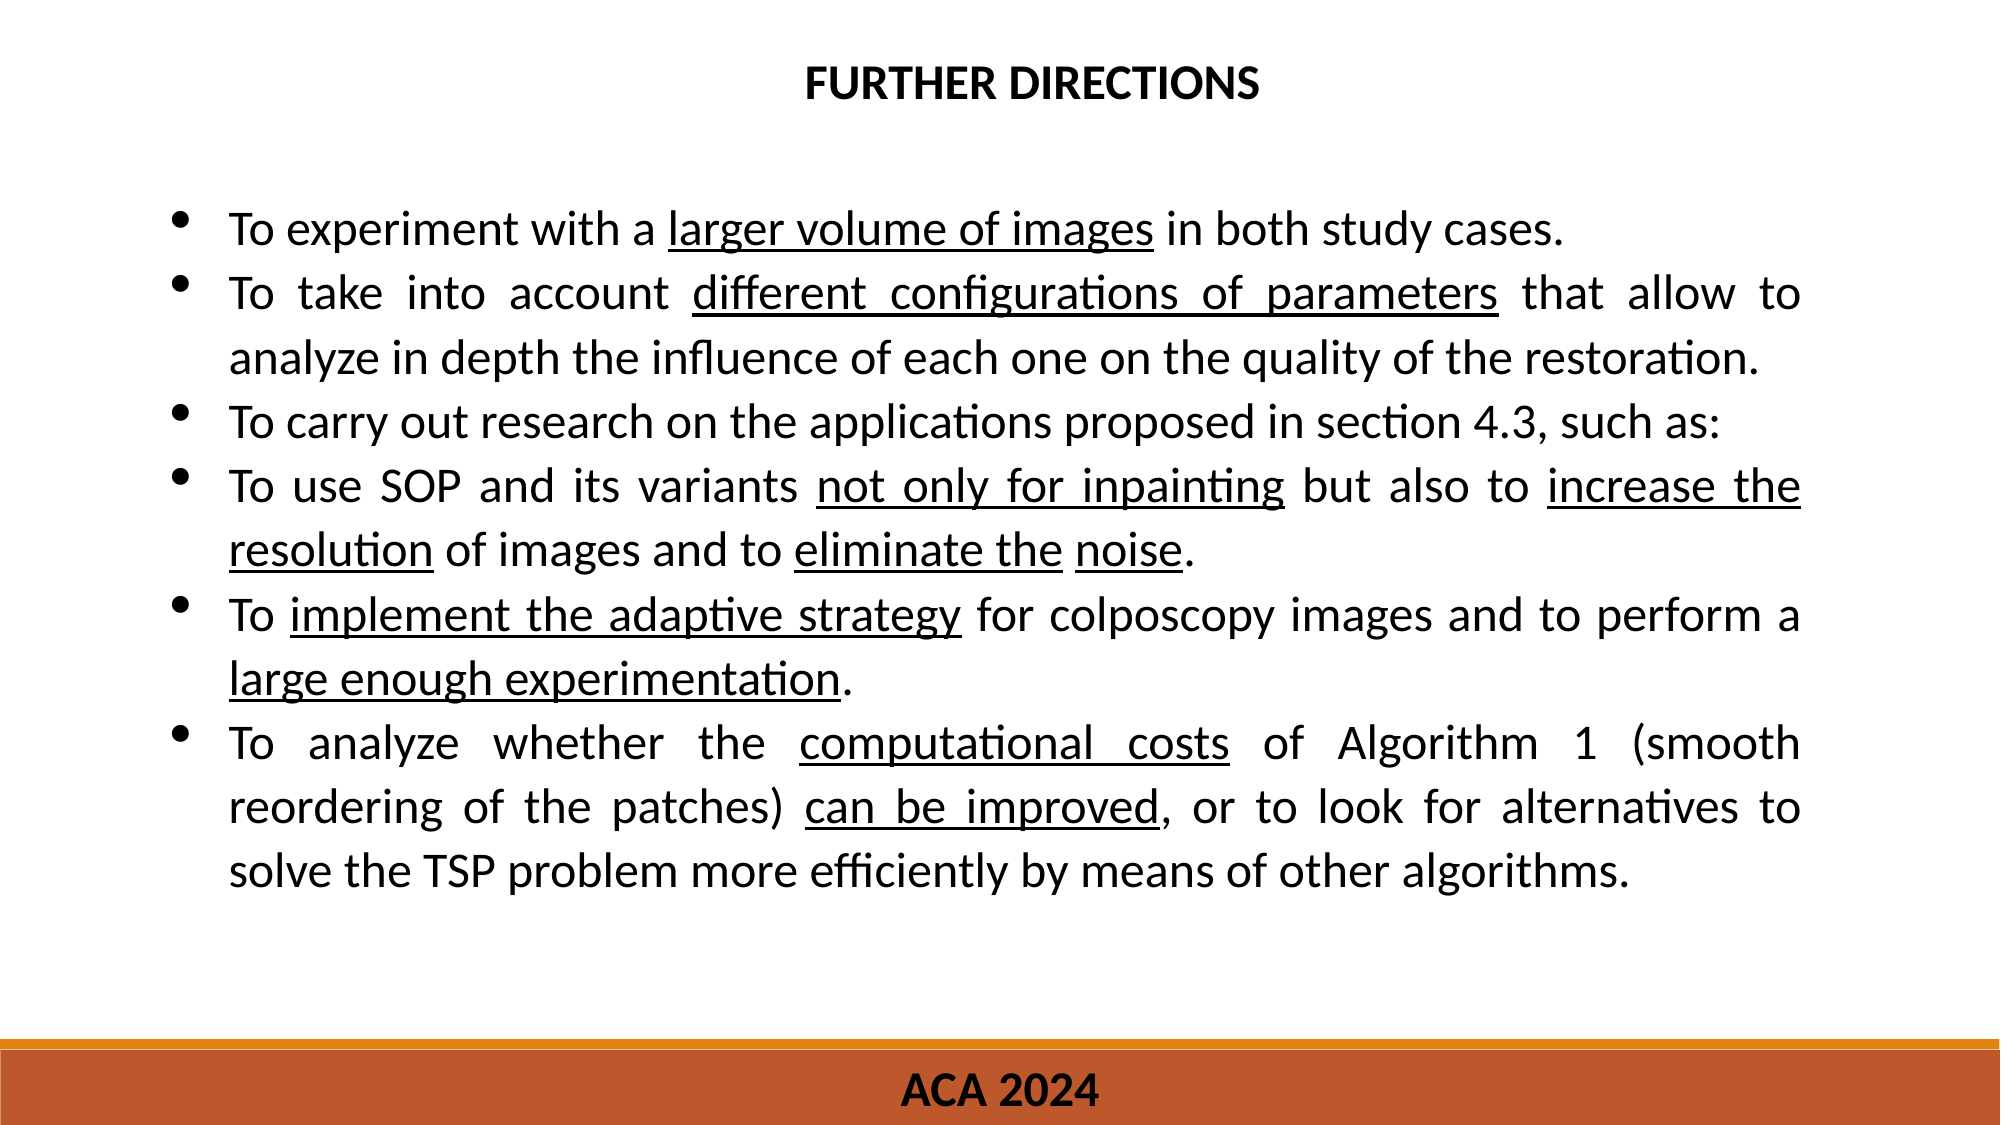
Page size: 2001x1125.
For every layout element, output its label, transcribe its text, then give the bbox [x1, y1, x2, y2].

text_box FURTHER DIRECTIONS [144, 42, 1922, 118]
text_box ACA 2024 [729, 1049, 1271, 1124]
text_box To experiment with a larger volume of images in both study cases. To take into account different configurations of parameters that allow to analyze in depth the influence of each one on the quality of the restoration. To carry out research on the applications proposed in section 4.3, such as: To use SOP and its variants not only for inpainting but also to increase the resolution of images and to eliminate the noise. To implement the adaptive strategy for colposcopy images and to perform a large enough experimentation. To analyze whether the computational costs of Algorithm 1 (smooth reordering of the patches) can be improved, or to look for alternatives to solve the TSP problem more efficiently by means of other algorithms. [157, 184, 1817, 906]
